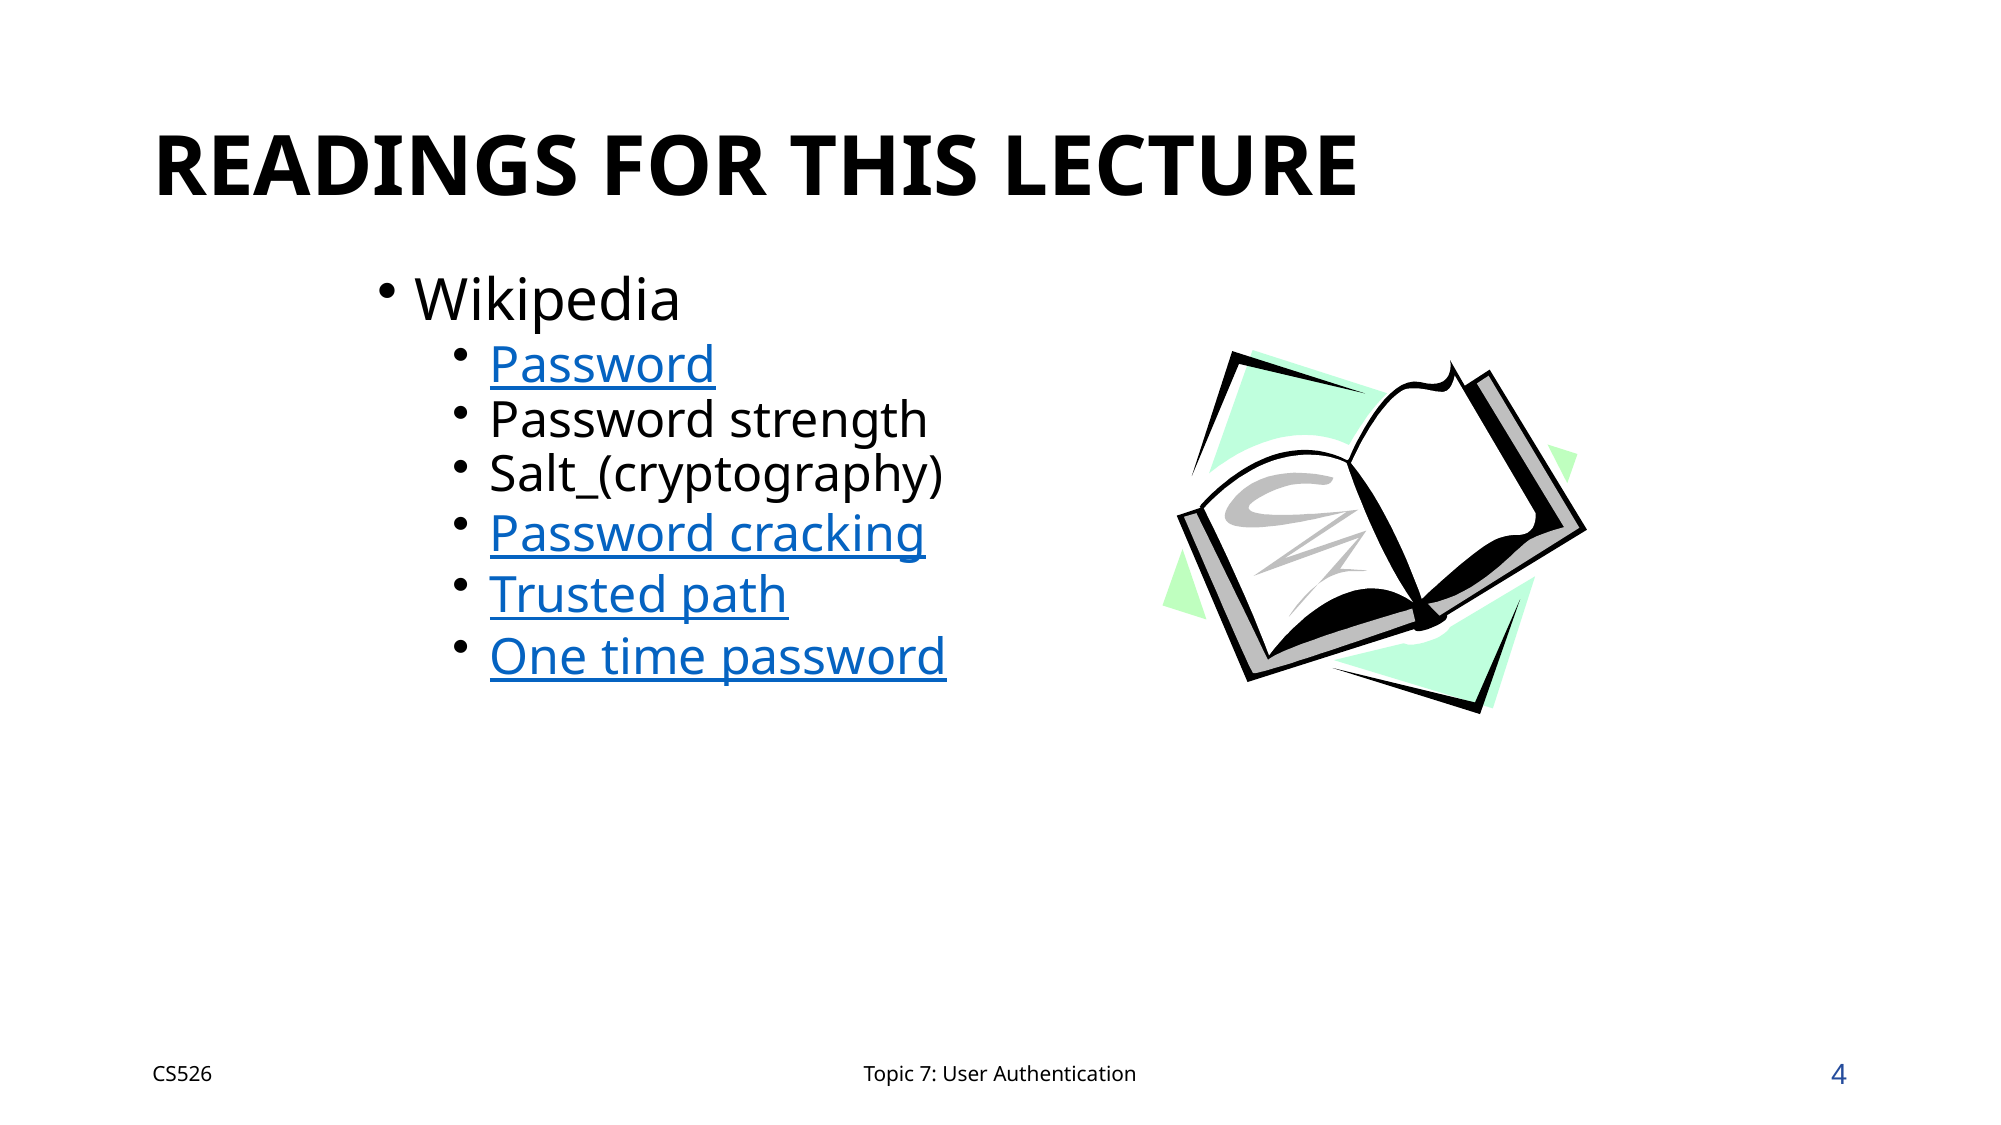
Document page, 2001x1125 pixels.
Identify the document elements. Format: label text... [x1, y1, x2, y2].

slide_number 4 [1412, 1042, 1863, 1103]
slide_number CS526 [137, 1042, 588, 1103]
list Wikipedia Password Password strength Salt_(cryptography) Password cracking Trusted path One time password [362, 262, 1163, 938]
picture [1162, 349, 1587, 715]
footer Topic 7: User Authentication [662, 1042, 1338, 1103]
title Readings for This Lecture [137, 59, 1863, 278]
